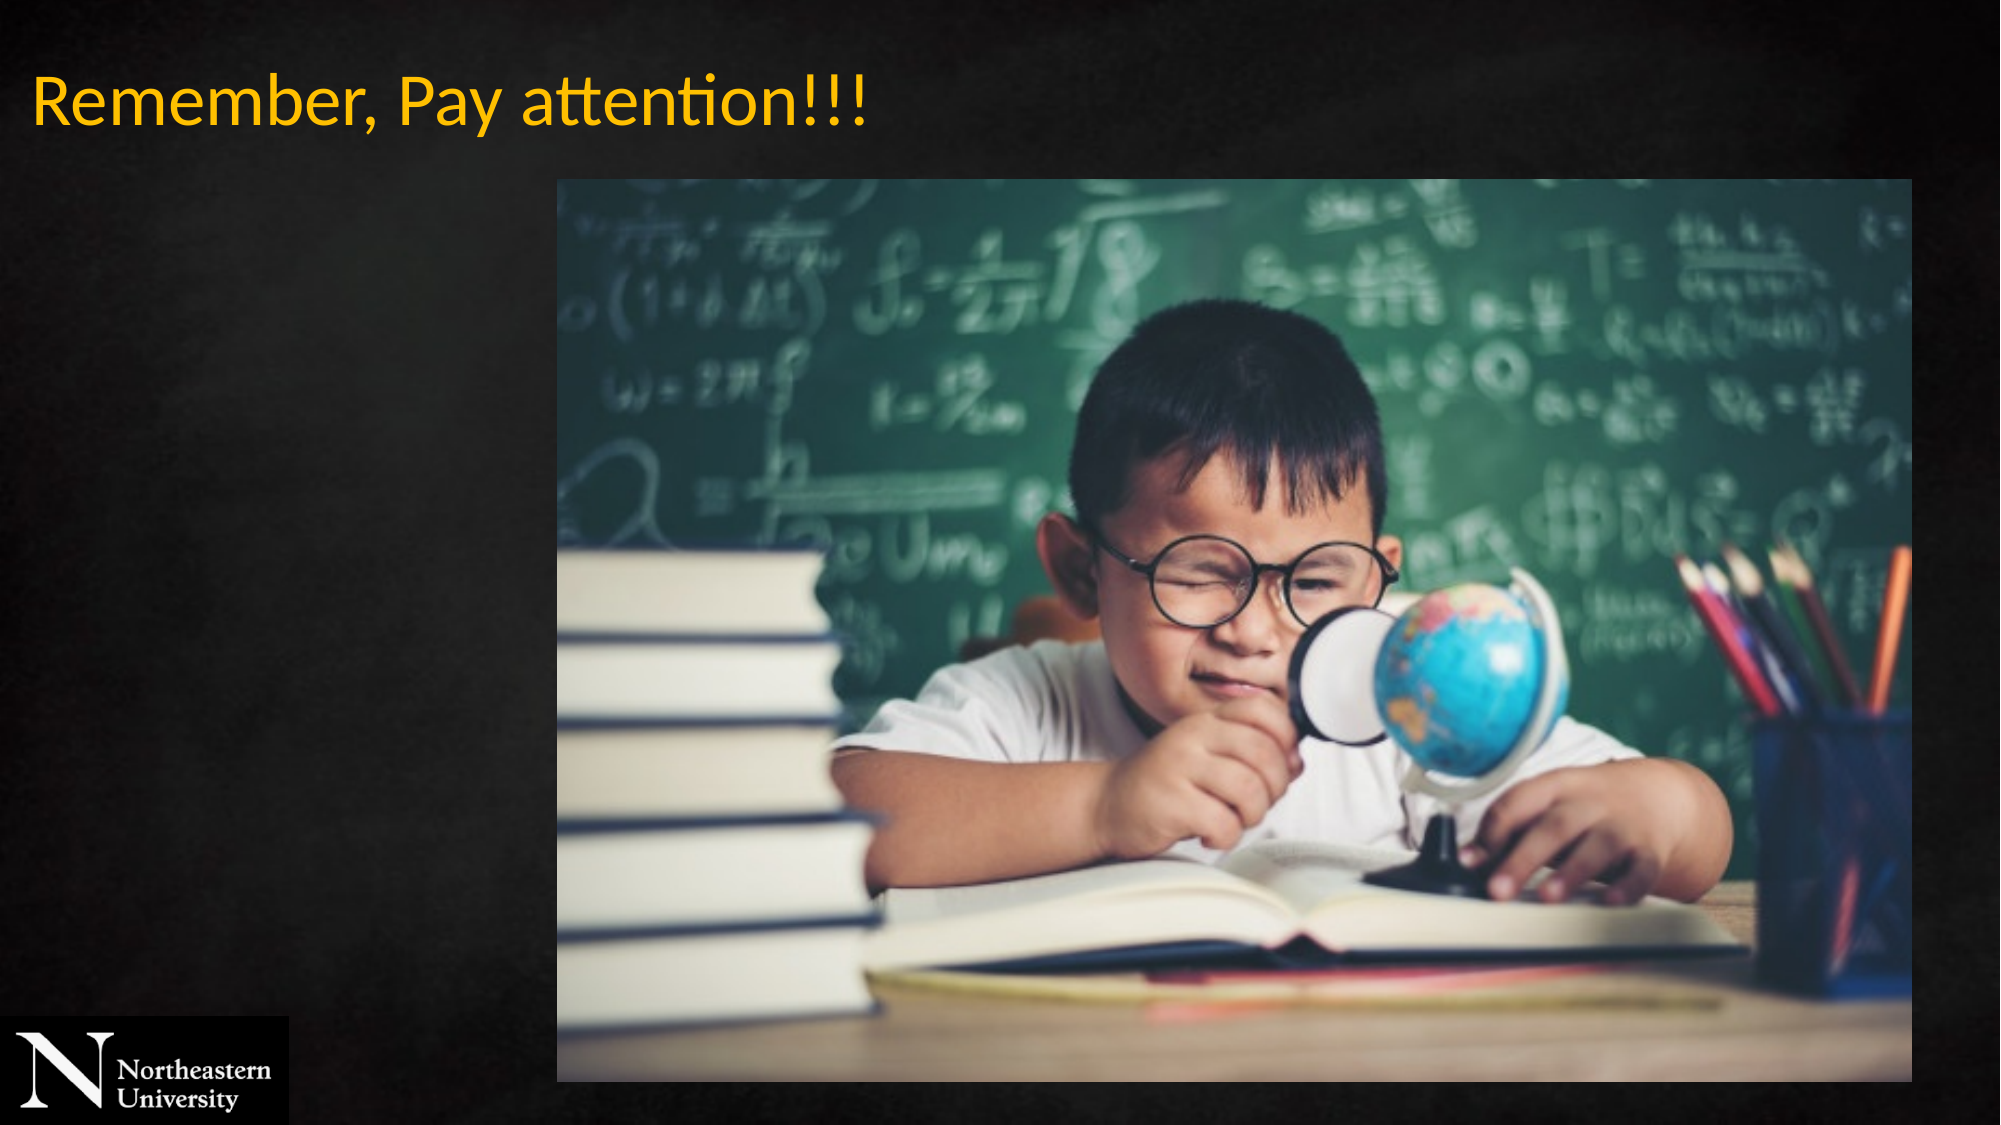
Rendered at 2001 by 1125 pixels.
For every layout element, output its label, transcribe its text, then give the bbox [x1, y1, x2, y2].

text_box Remember, Pay attention!!! [16, 43, 1774, 148]
picture [0, 0, 2000, 1125]
